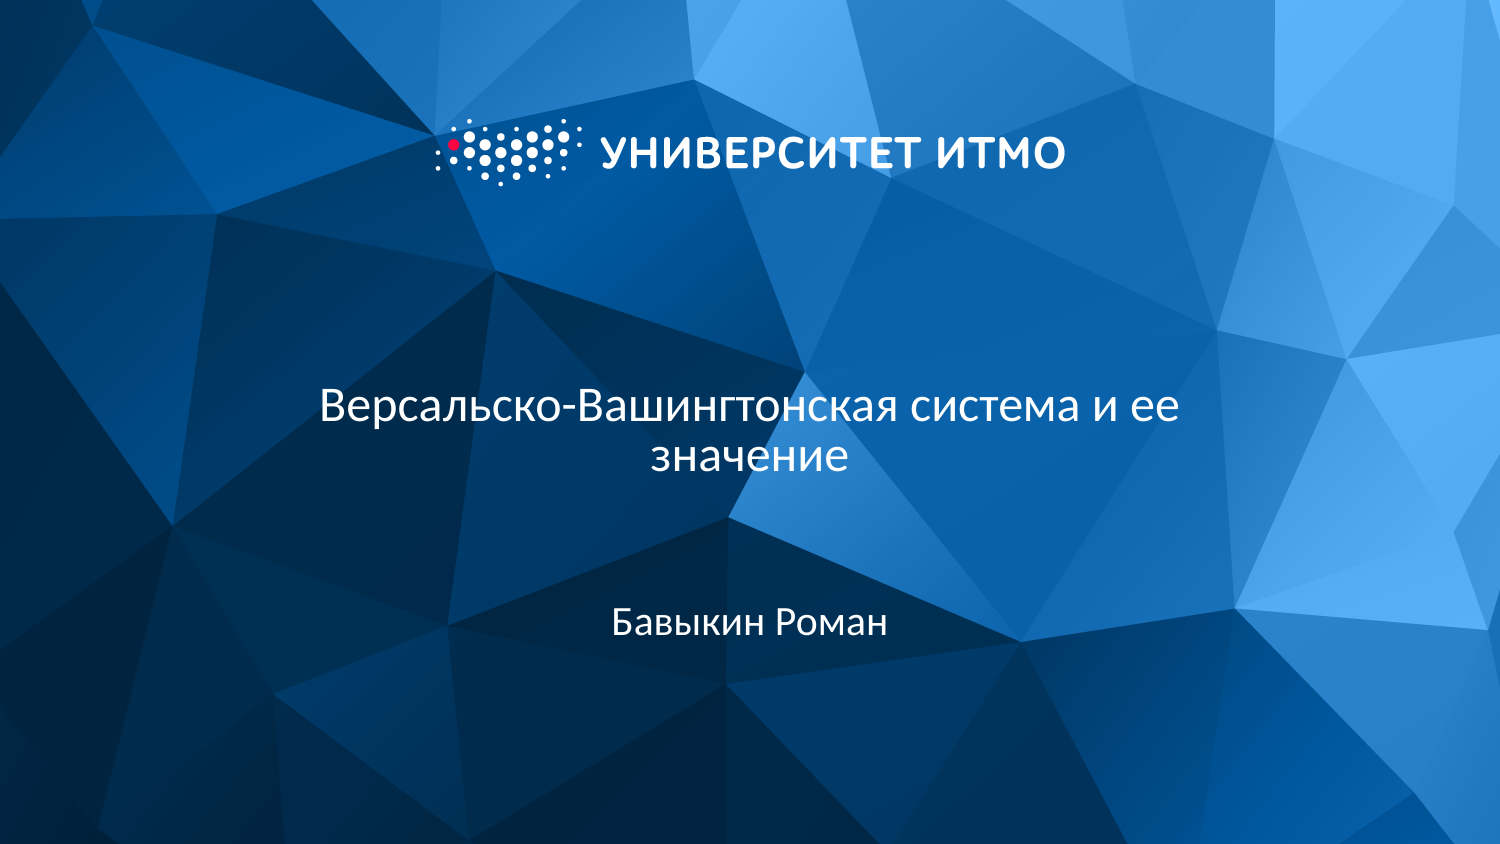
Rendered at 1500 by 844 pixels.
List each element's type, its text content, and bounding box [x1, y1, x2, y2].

title Версальско-Вашингтонская система и ее значение [225, 376, 1275, 492]
picture [0, 0, 1500, 844]
list Бавыкин Роман [225, 596, 1275, 673]
